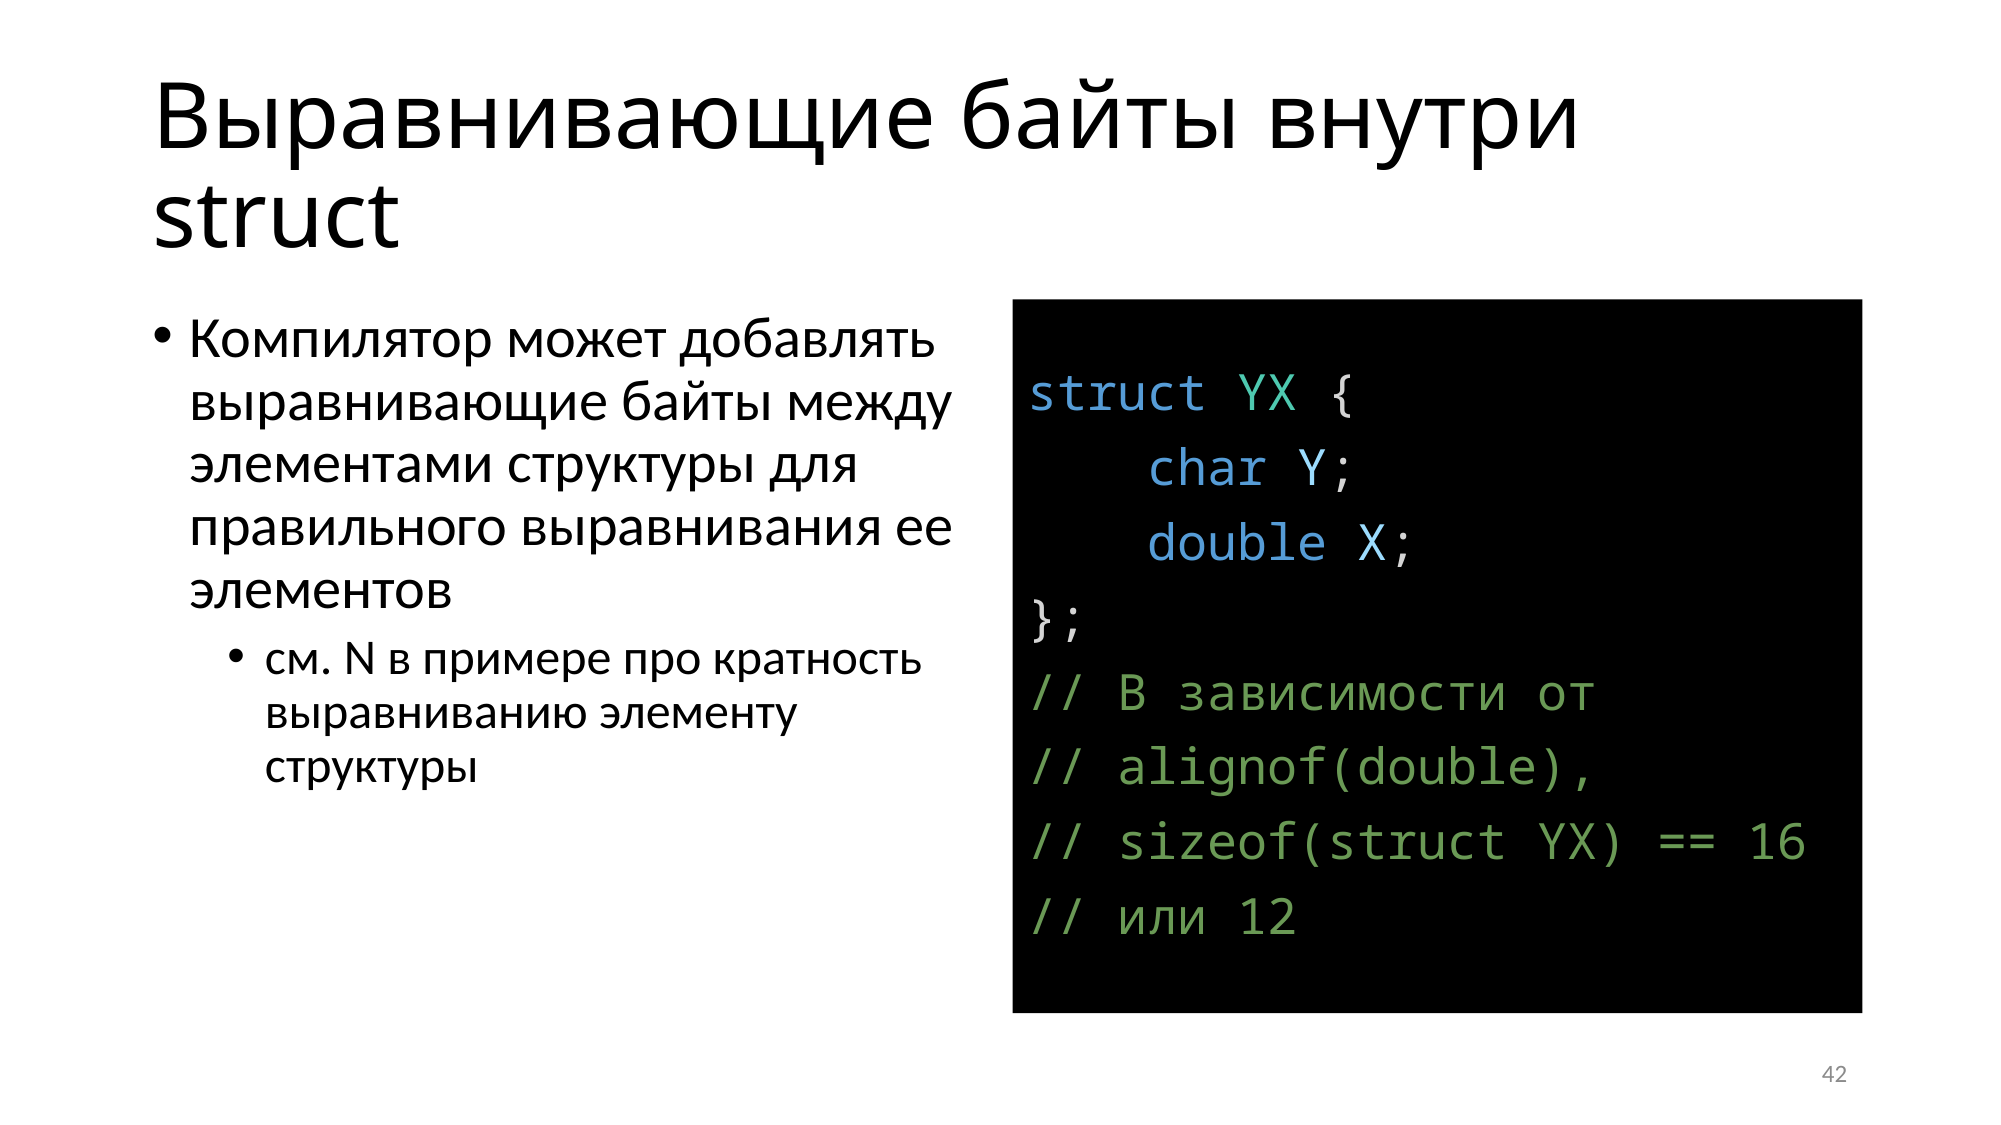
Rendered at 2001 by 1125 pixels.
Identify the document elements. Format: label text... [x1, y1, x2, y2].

slide_number 42 [1412, 1042, 1863, 1103]
title Выравнивающие байты внутри struct [137, 59, 1863, 278]
list struct YX { char Y; double X; }; // В зависимости от // alignof(double), // sizeof(struct YX) == 16 // или 12 [1012, 299, 1863, 1014]
list Компилятор может добавлять выравнивающие байты между элементами структуры для правильного выравнивания ее элементов см. N в примере про кратность выравниванию элементу структуры [137, 299, 988, 1014]
